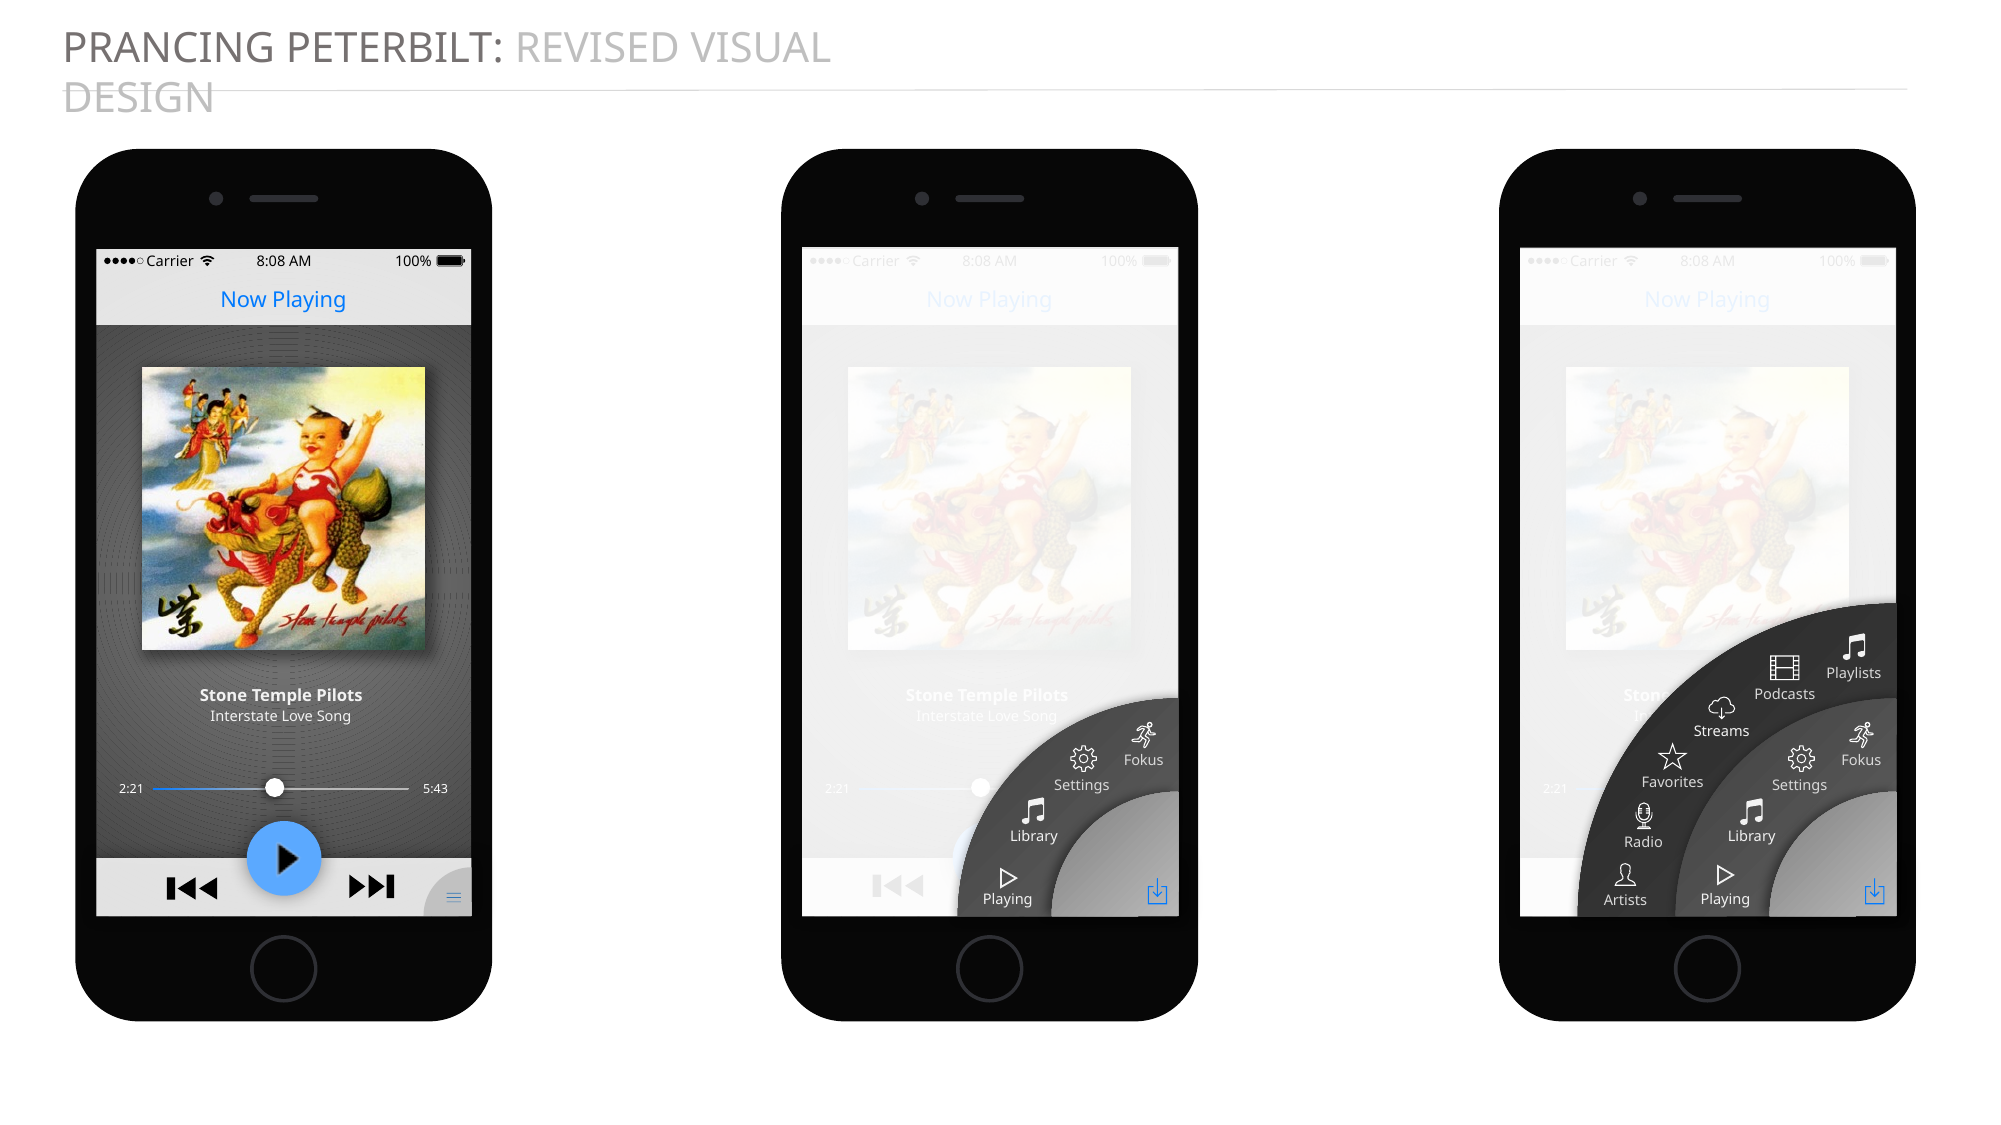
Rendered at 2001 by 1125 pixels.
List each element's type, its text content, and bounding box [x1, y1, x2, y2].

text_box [781, 148, 1399, 1125]
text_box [75, 148, 521, 1022]
text_box PRANCING PETERBILT: REVISED VISUAL DESIGN [62, 13, 974, 89]
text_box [1499, 148, 2000, 1125]
text_box PRANCING PETERBILT: REVISED VISUAL DESIGN [62, 91, 974, 129]
